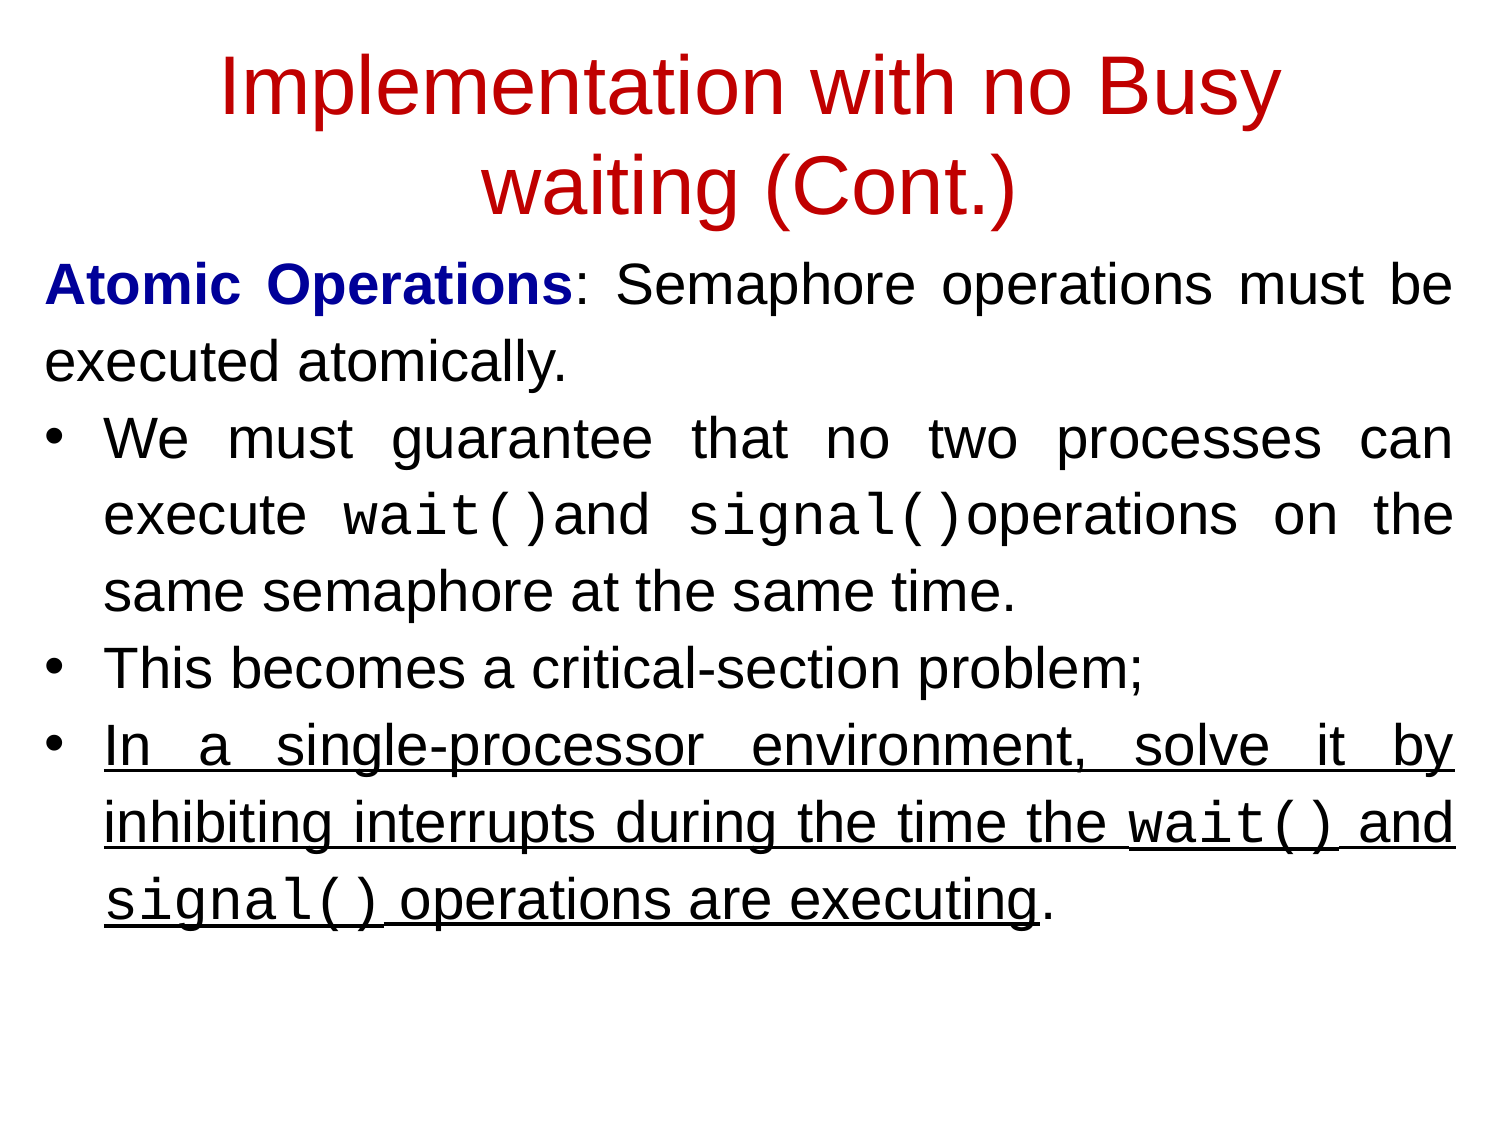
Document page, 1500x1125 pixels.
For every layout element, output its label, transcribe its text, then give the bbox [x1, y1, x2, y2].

list Atomic Operations: Semaphore operations must be executed atomically. We must guarantee that no two processes can execute wait()and signal()operations on the same semaphore at the same time. This becomes a critical-section problem; In a single-processor environment, solve it by inhibiting interrupts during the time the wait() and signal() operations are executing. [29, 231, 1471, 1083]
title Implementation with no Busy waiting (Cont.) [64, 19, 1436, 231]
